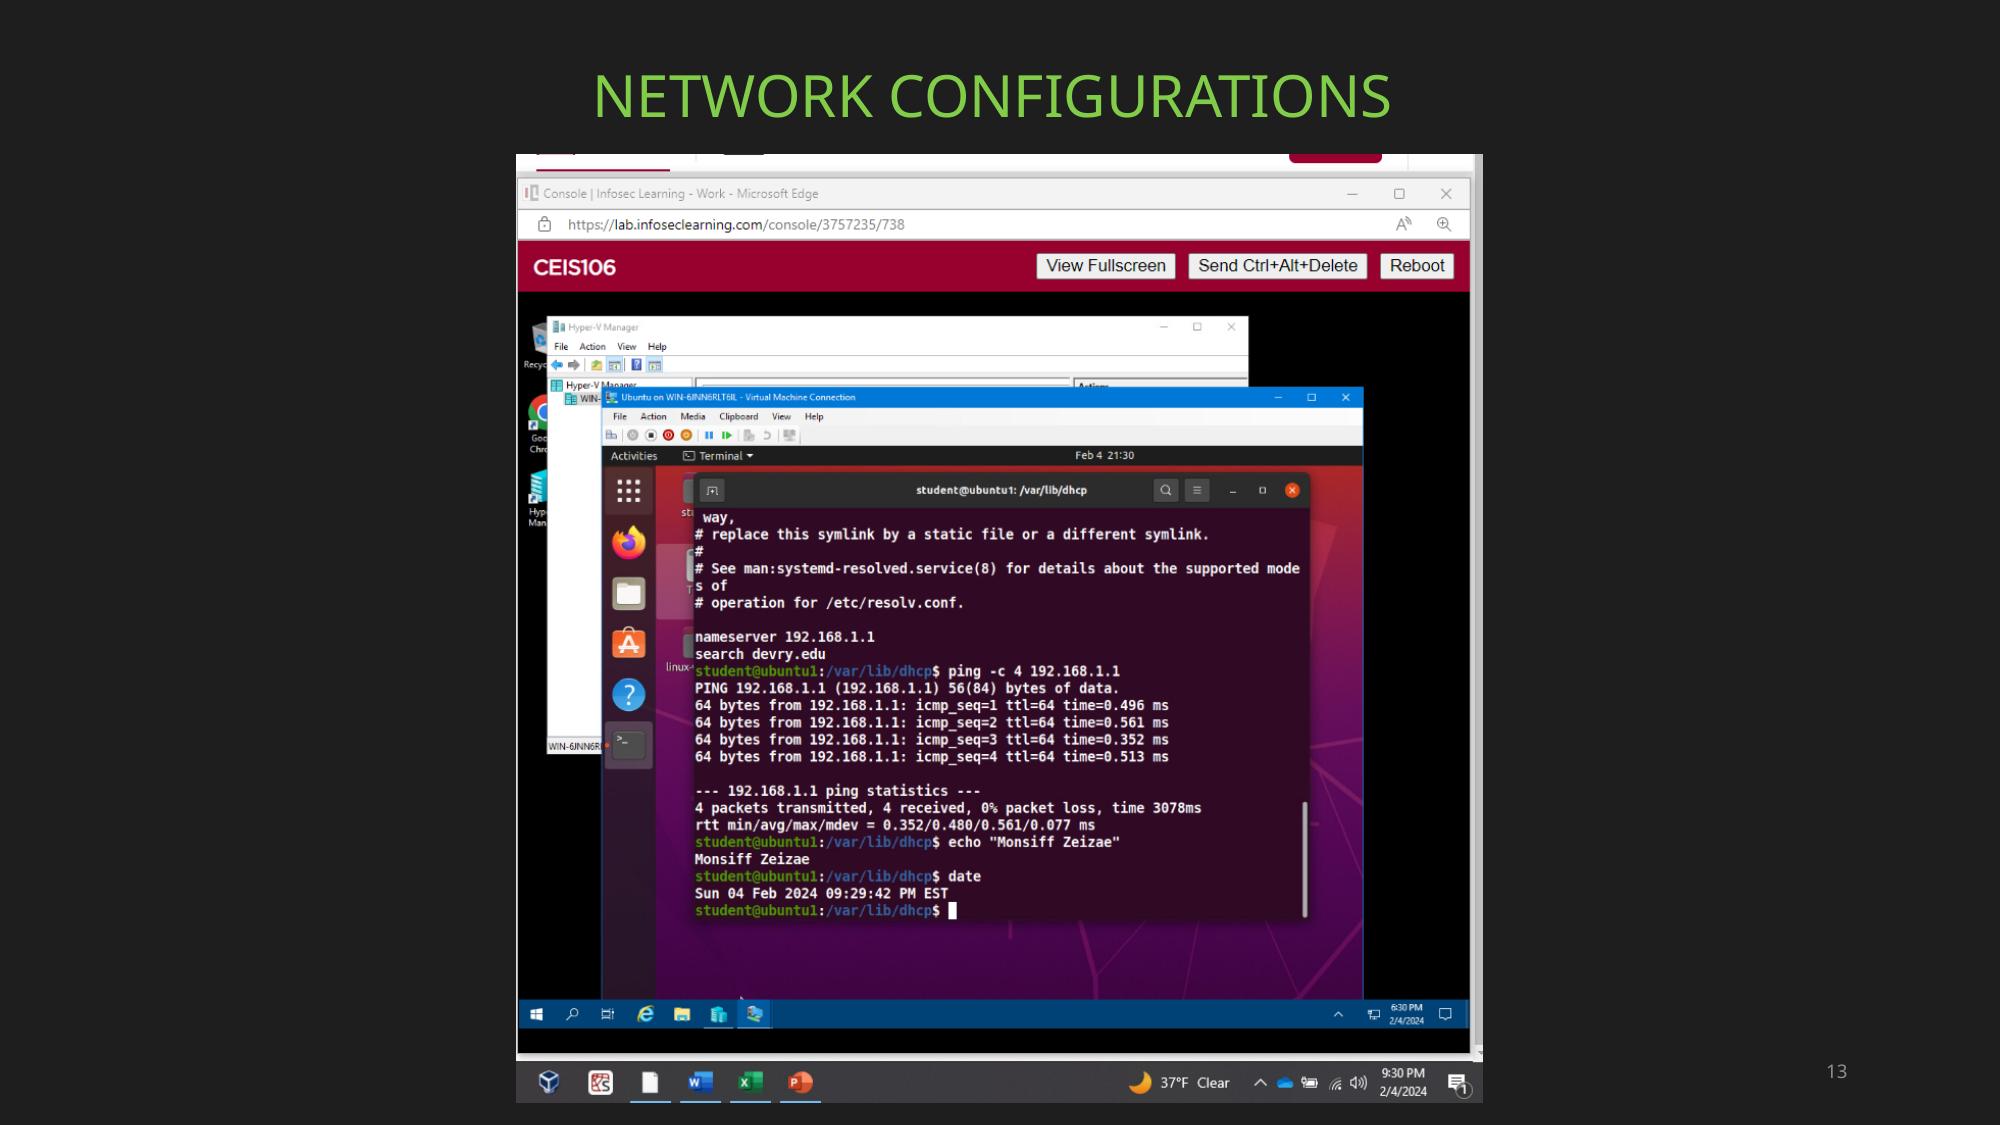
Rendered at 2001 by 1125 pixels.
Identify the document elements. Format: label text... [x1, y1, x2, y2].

slide_number 13 [1483, 1042, 1863, 1103]
picture [516, 154, 1483, 1103]
title Network configurations [168, 22, 1832, 175]
